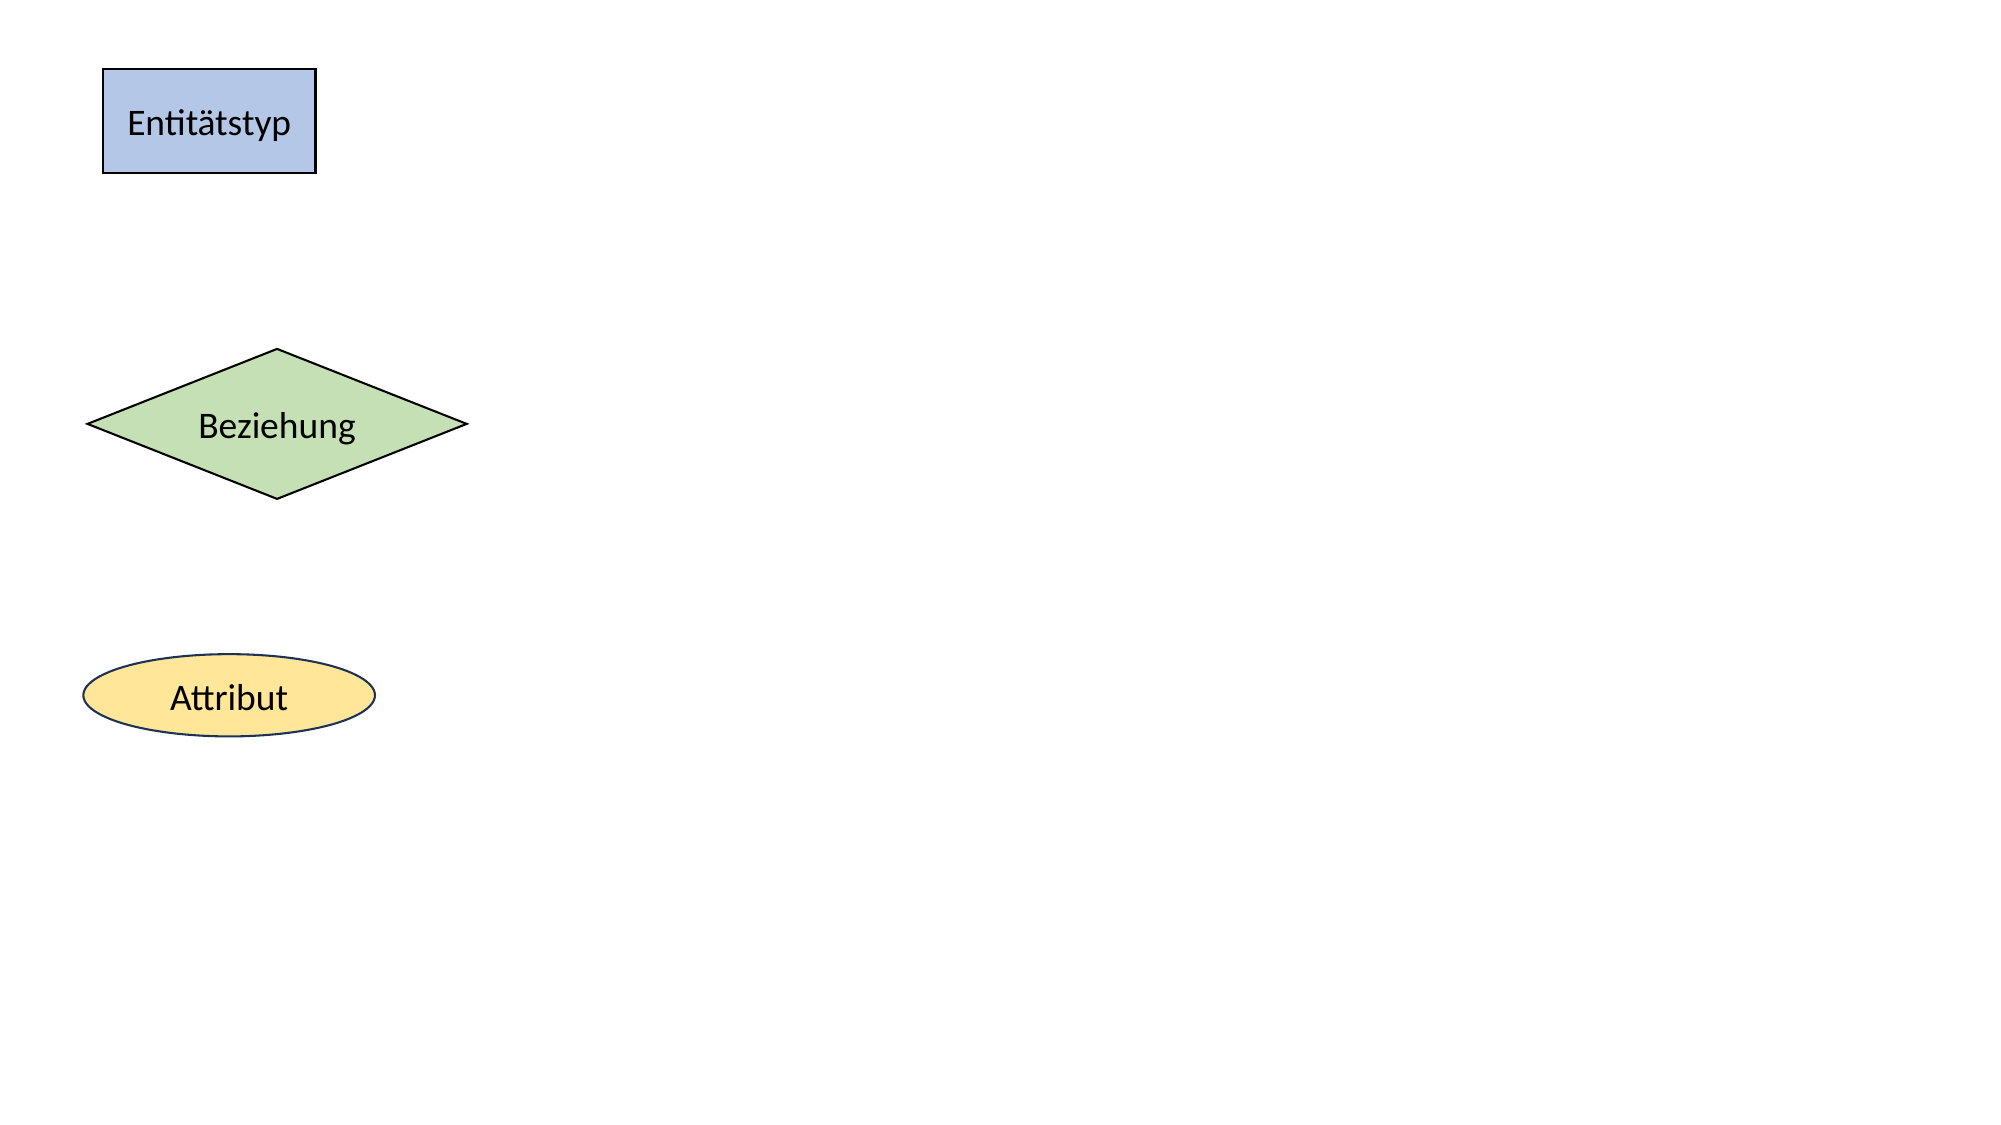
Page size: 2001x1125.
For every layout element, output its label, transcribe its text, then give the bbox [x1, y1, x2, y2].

text_box Beziehung [84, 347, 470, 501]
text_box Attribut [82, 653, 377, 738]
text_box Entitätstyp [102, 68, 317, 174]
